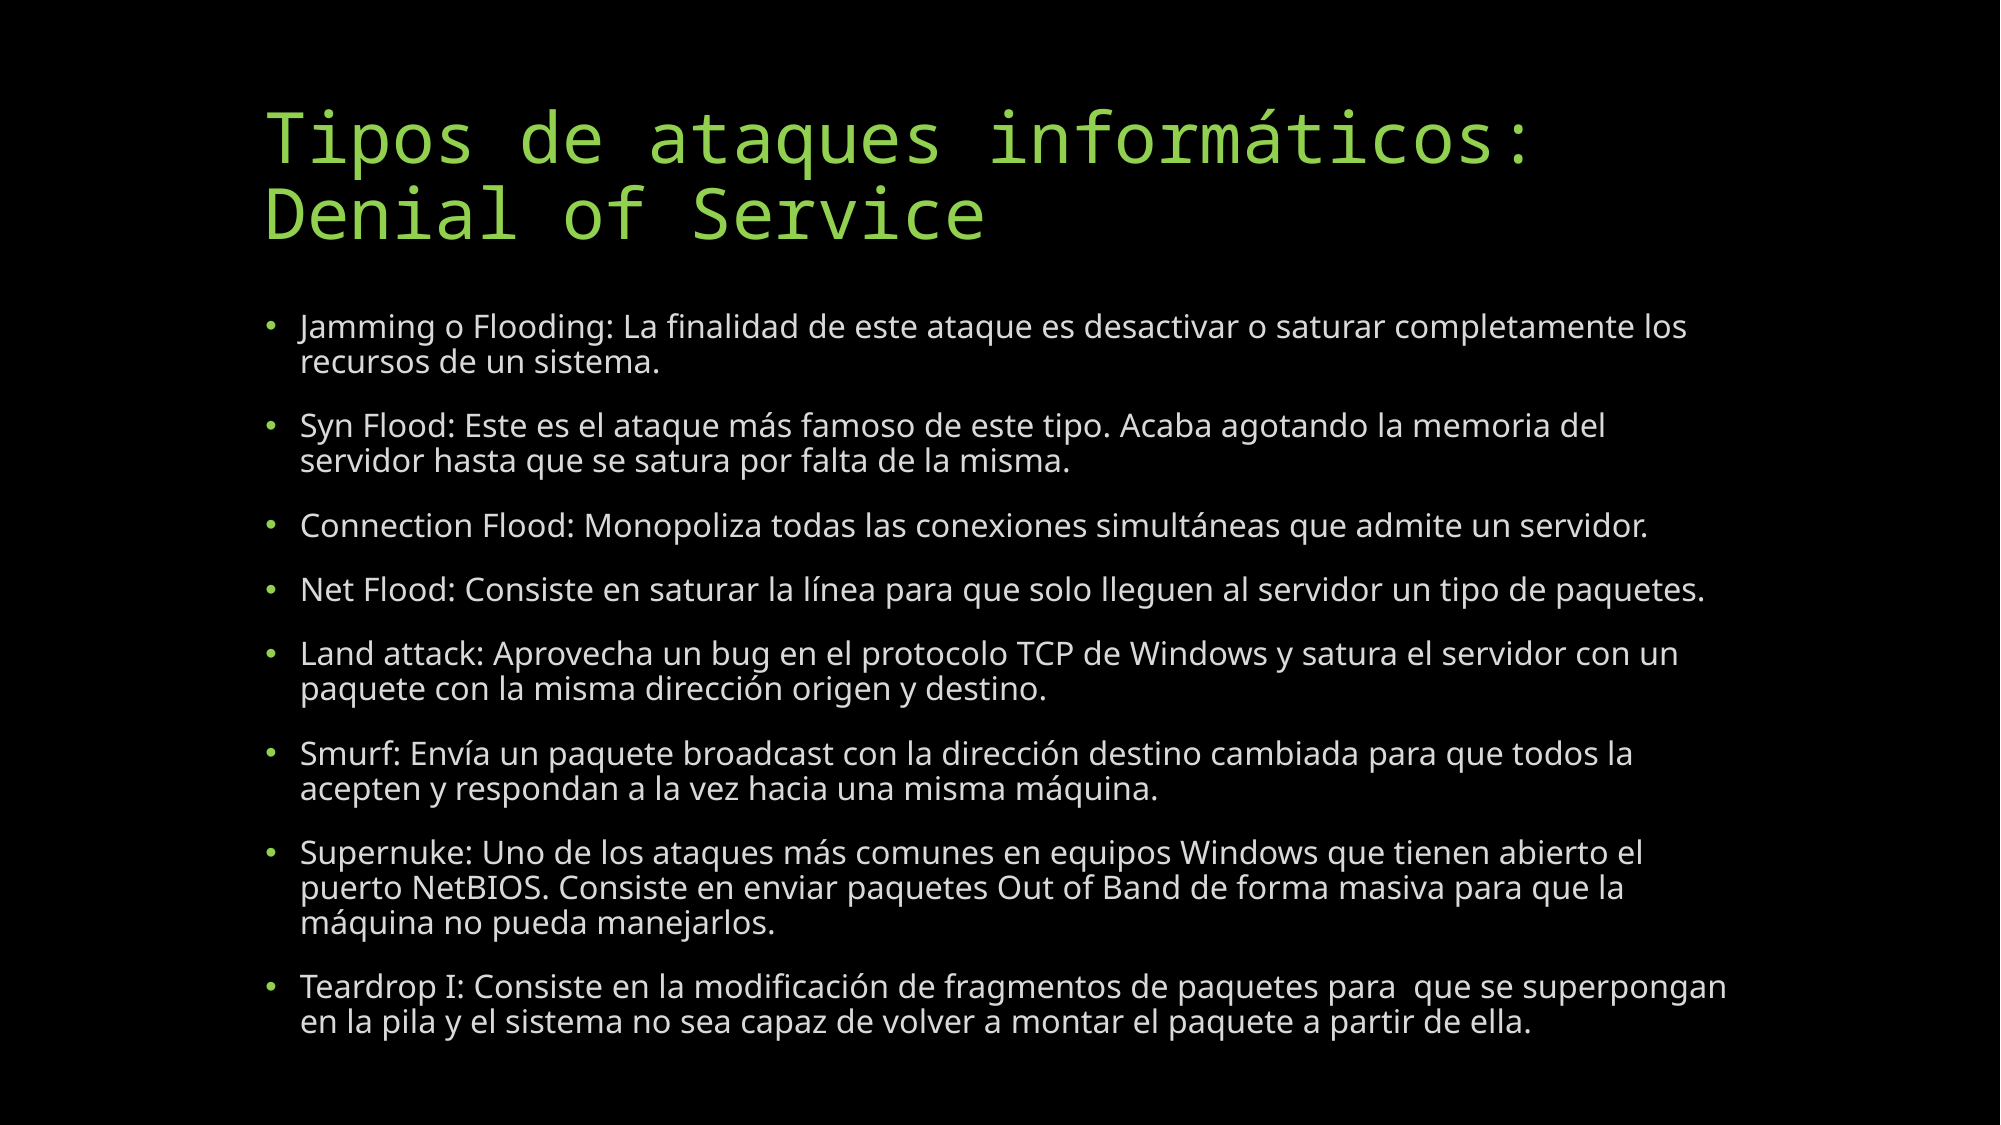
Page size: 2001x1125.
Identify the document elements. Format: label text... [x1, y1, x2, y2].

title Tipos de ataques informáticos: Denial of Service [249, 75, 1750, 263]
list Jamming o Flooding: La finalidad de este ataque es desactivar o saturar completamente los recursos de un sistema. Syn Flood: Este es el ataque más famoso de este tipo. Acaba agotando la memoria del servidor hasta que se satura por falta de la misma. Connection Flood: Monopoliza todas las conexiones simultáneas que admite un servidor. Net Flood: Consiste en saturar la línea para que solo lleguen al servidor un tipo de paquetes. Land attack: Aprovecha un bug en el protocolo TCP de Windows y satura el servidor con un paquete con la misma dirección origen y destino. Smurf: Envía un paquete broadcast con la dirección destino cambiada para que todos la acepten y respondan a la vez hacia una misma máquina. Supernuke: Uno de los ataques más comunes en equipos Windows que tienen abierto el puerto NetBIOS. Consiste en enviar paquetes Out of Band de forma masiva para que la máquina no pueda manejarlos. Teardrop I: Consiste en la modificación de fragmentos de paquetes para que se superpongan en la pila y el sistema no sea capaz de volver a montar el paquete a partir de ella. [250, 302, 1750, 1083]
